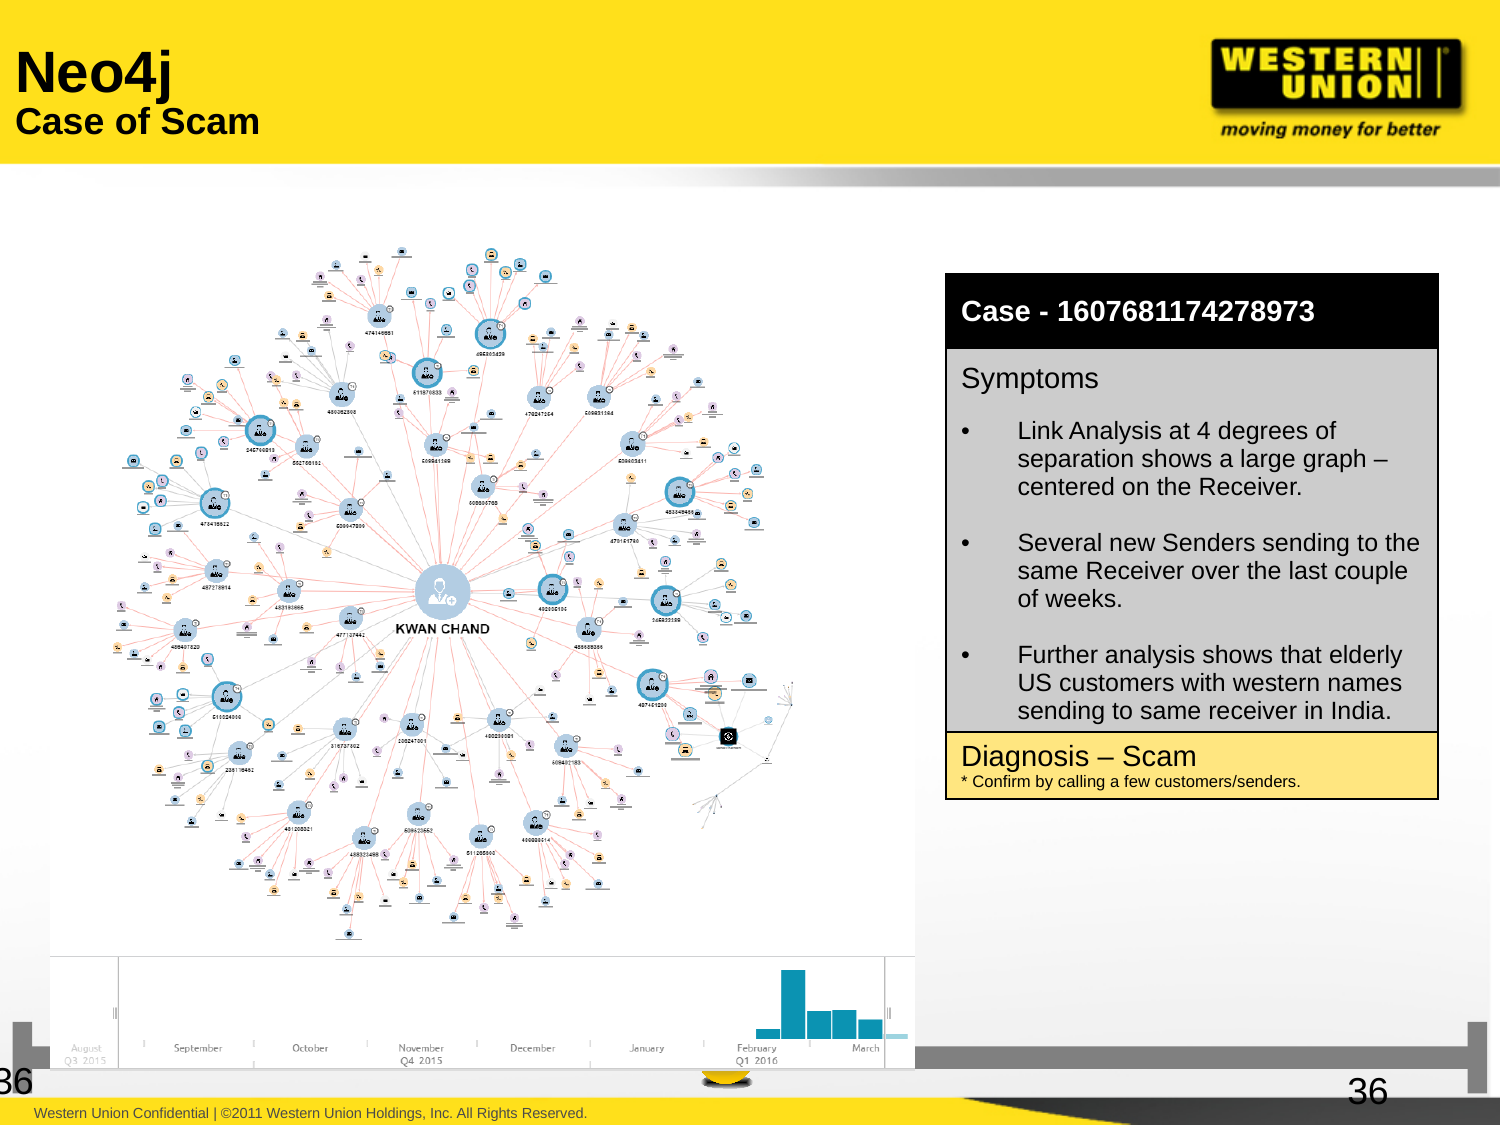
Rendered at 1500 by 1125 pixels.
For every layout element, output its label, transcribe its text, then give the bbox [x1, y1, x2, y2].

picture [0, 0, 1500, 1125]
table_cell Link Analysis at 4 degrees of separation shows a large graph – centered on the Receiver. Several new Senders sending to the same Receiver over the last couple of weeks. Further analysis shows that elderly US customers with western names sending to same receiver in India. [947, 409, 1437, 731]
slide_number 36 [0, 1049, 50, 1092]
title Neo4j Case of Scam [0, 62, 1292, 151]
table_cell Diagnosis – Scam * Confirm by calling a few customers/senders. [947, 733, 1437, 798]
table_header Case - 1607681174278973 [947, 275, 1437, 347]
table_cell Symptoms [947, 349, 1437, 409]
